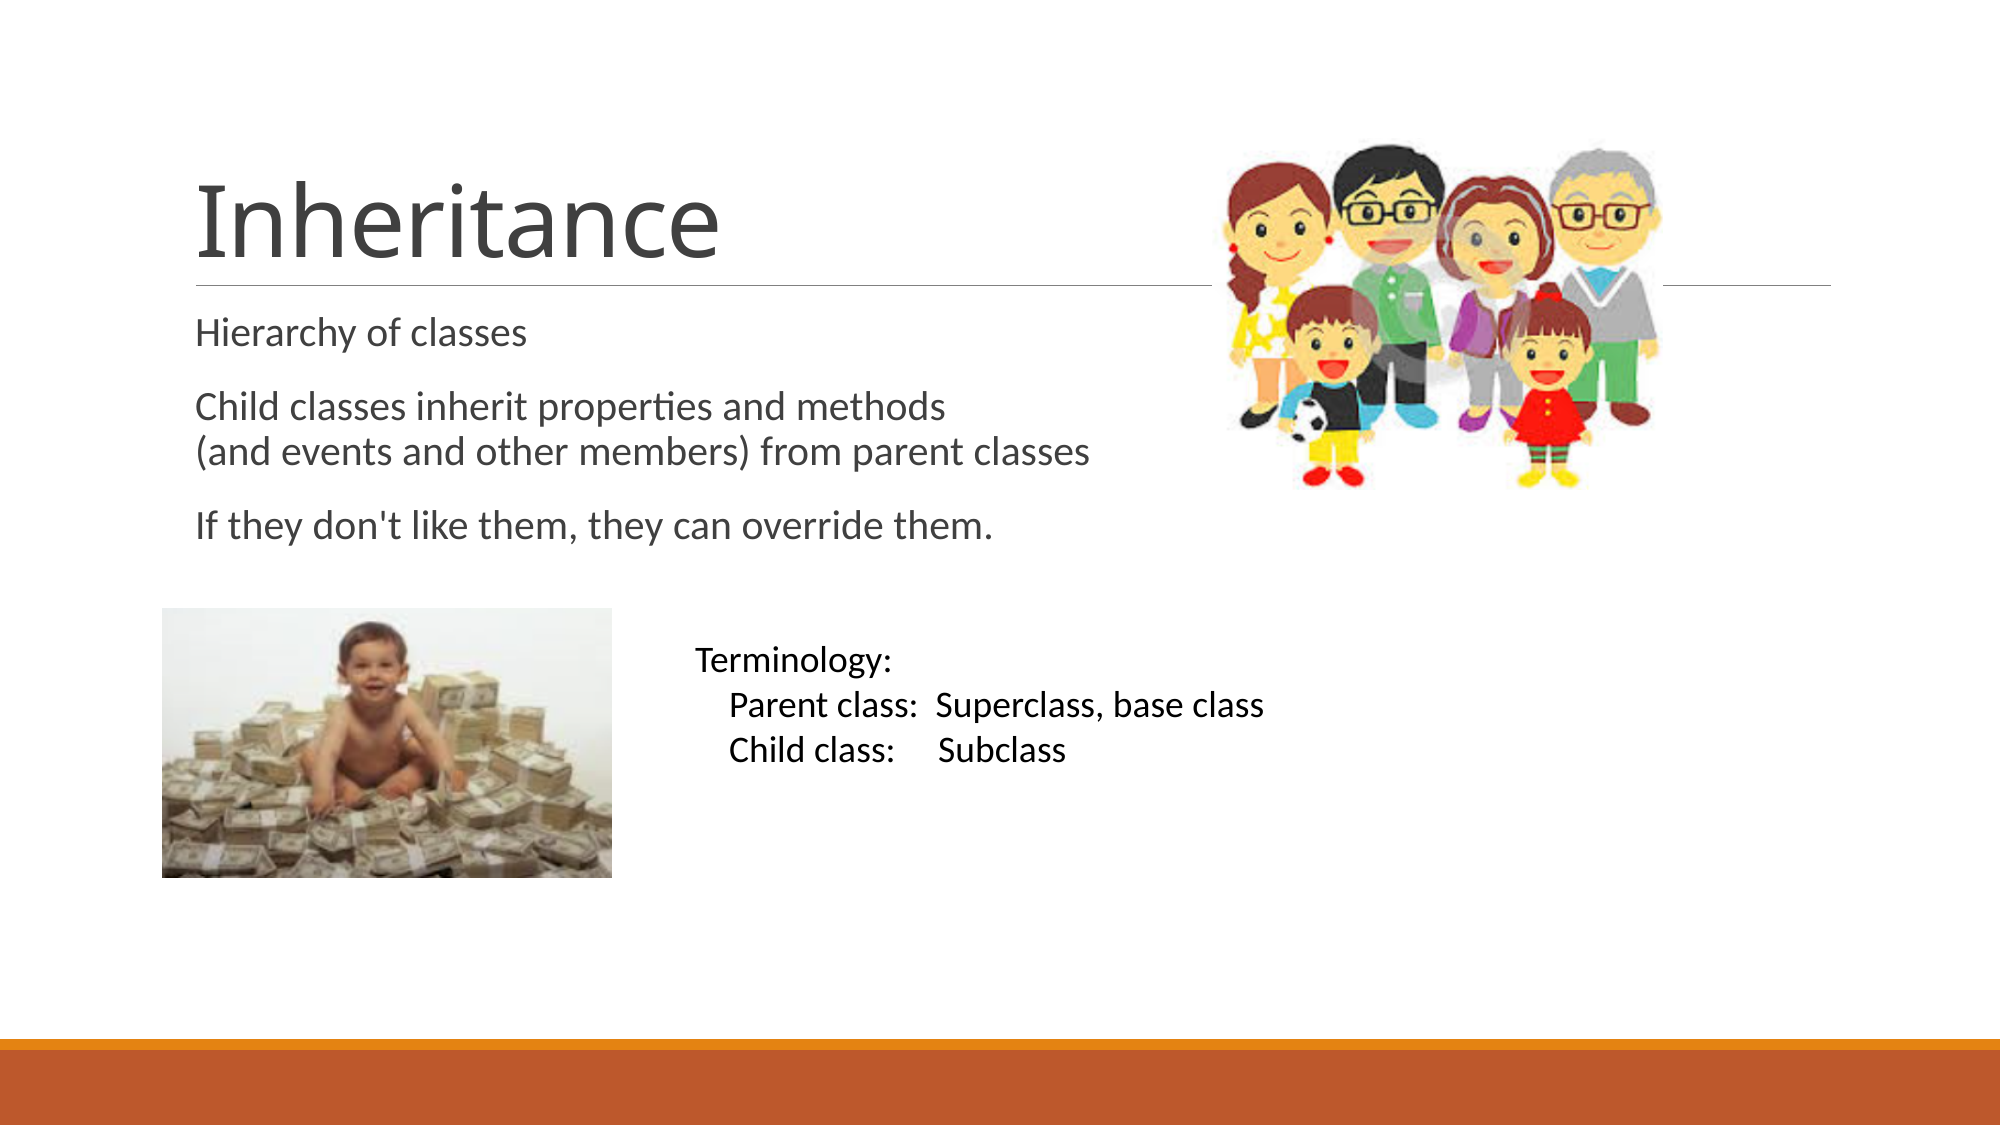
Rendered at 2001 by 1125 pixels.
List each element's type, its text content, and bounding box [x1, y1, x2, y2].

text_box Terminology: Parent class: Superclass, base class Child class: Subclass [680, 627, 1280, 778]
title Inheritance [180, 47, 1830, 285]
list Hierarchy of classes Child classes inherit properties and methods (and events and other members) from parent classes If they don't like them, they can override them. [180, 302, 1830, 963]
picture [161, 607, 612, 879]
picture [1212, 138, 1664, 491]
